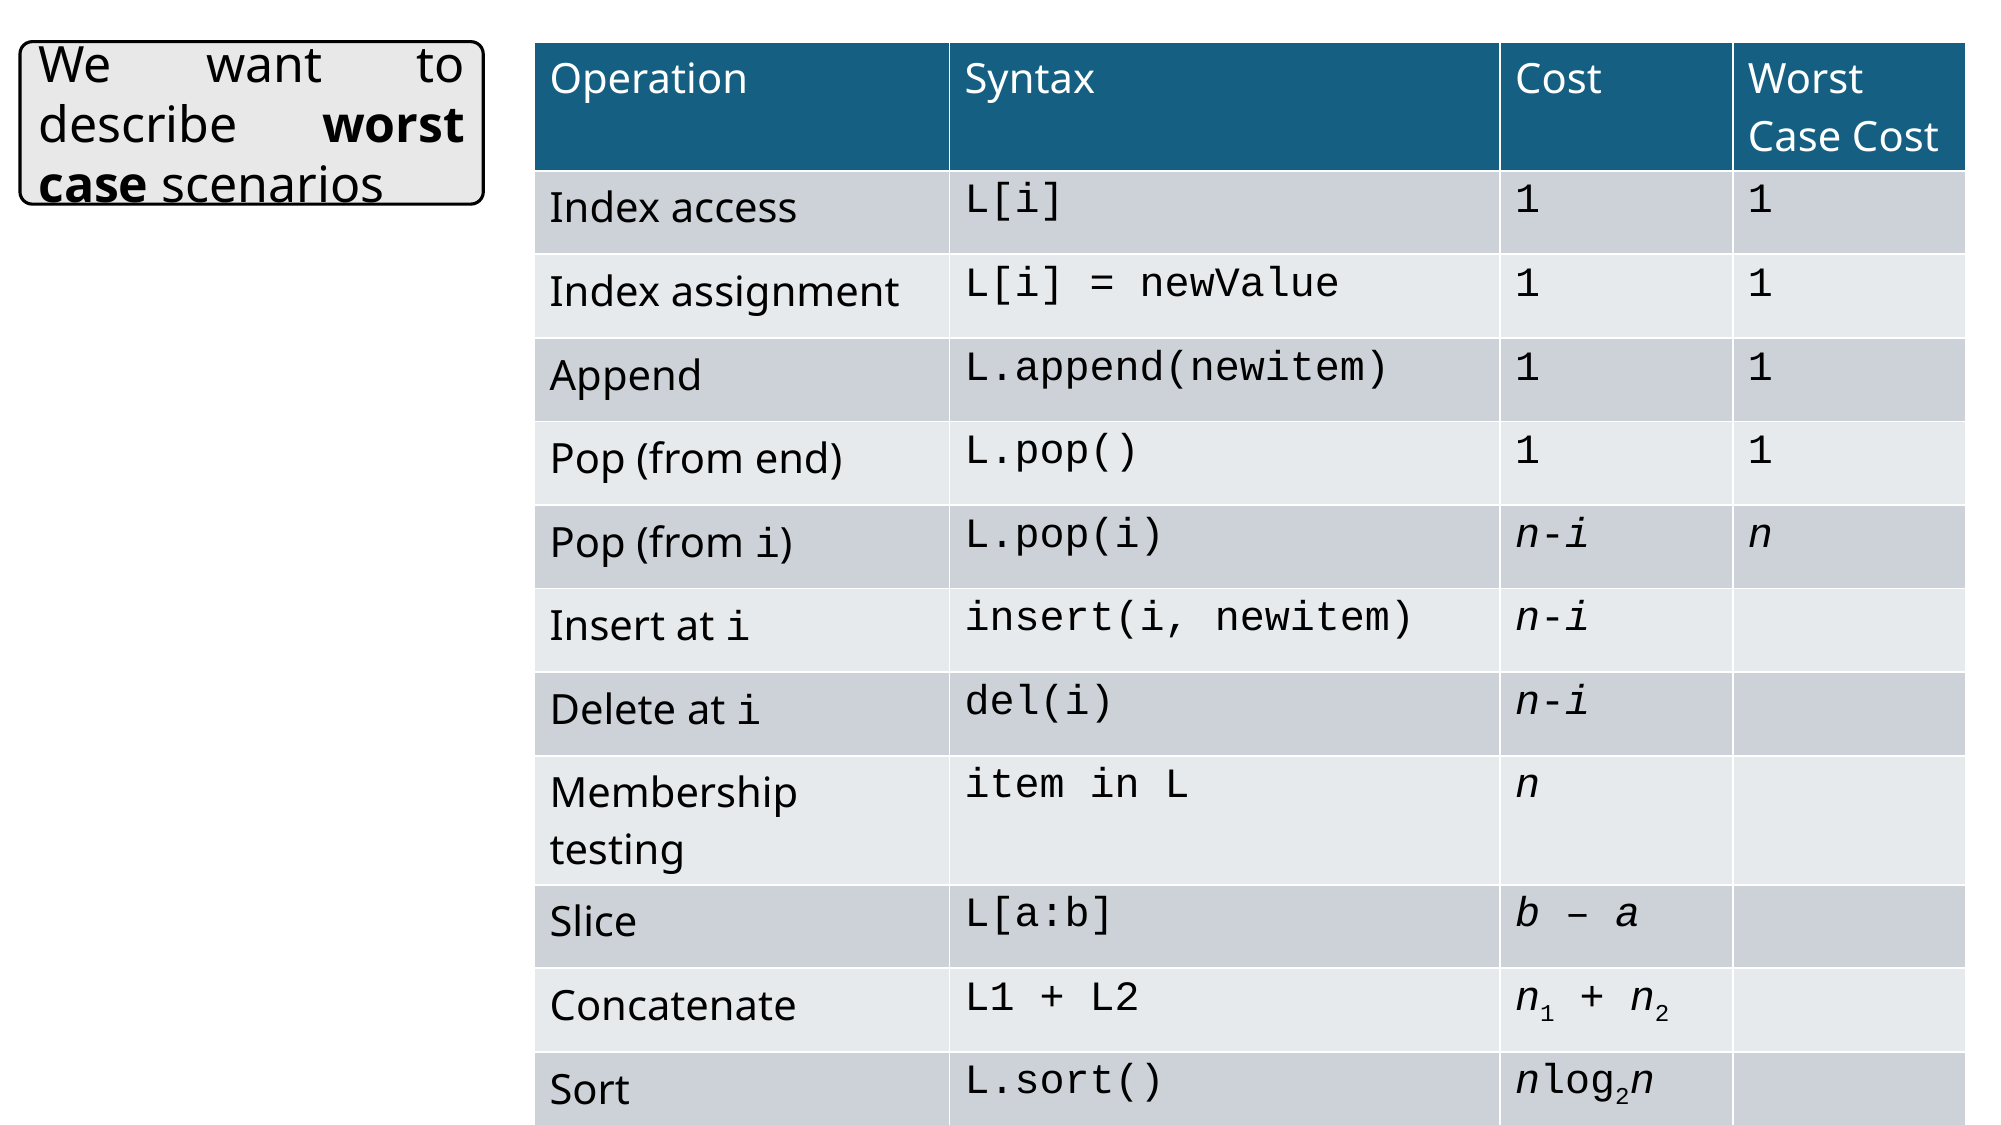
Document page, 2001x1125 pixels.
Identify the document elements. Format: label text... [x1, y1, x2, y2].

table_cell L[i] [950, 172, 1499, 253]
table_cell del(i) [950, 673, 1499, 755]
text_box We want to describe worst case scenarios [18, 40, 485, 206]
table_cell n-i [1501, 506, 1732, 588]
table_cell [1734, 969, 1965, 1051]
table_cell L1 + L2 [950, 969, 1499, 1051]
table_cell Pop (from i) [535, 506, 949, 588]
table_cell Concatenate [535, 969, 949, 1051]
table_cell Sort [535, 1053, 949, 1125]
table_cell Index access [535, 172, 949, 253]
table_cell 1 [1501, 339, 1732, 421]
table_cell 1 [1501, 255, 1732, 337]
table_cell L.pop(i) [950, 506, 1499, 588]
table_cell item in L [950, 757, 1499, 884]
table_header Worst Case Cost [1734, 43, 1965, 170]
table_cell nlog2n [1501, 1053, 1732, 1125]
table_cell L[i] = newValue [950, 255, 1499, 337]
table_cell 1 [1734, 255, 1965, 337]
table_cell Insert at i [535, 589, 949, 671]
table_cell 1 [1501, 422, 1732, 504]
table_cell [1734, 1053, 1965, 1125]
table_cell b – a [1501, 886, 1732, 967]
table_cell L.append(newitem) [950, 339, 1499, 421]
table_cell 1 [1734, 172, 1965, 253]
table_cell [1734, 589, 1965, 671]
table_cell 1 [1501, 172, 1732, 253]
table_cell L.pop() [950, 422, 1499, 504]
table_cell Delete at i [535, 673, 949, 755]
table_cell [1734, 673, 1965, 755]
table_cell Slice [535, 886, 949, 967]
table_header Operation [535, 43, 949, 170]
table_cell 1 [1734, 422, 1965, 504]
table_cell Pop (from end) [535, 422, 949, 504]
table_cell L[a:b] [950, 886, 1499, 967]
table_cell n-i [1501, 589, 1732, 671]
table_cell n [1501, 757, 1732, 884]
table_cell [1734, 886, 1965, 967]
table_cell Membership testing [535, 757, 949, 884]
table_cell n-i [1501, 673, 1732, 755]
table_cell L.sort() [950, 1053, 1499, 1125]
table_cell Index assignment [535, 255, 949, 337]
table_cell n [1734, 506, 1965, 588]
table_header Syntax [950, 43, 1499, 170]
table_cell 1 [1734, 339, 1965, 421]
table_header Cost [1501, 43, 1732, 170]
table_cell insert(i, newitem) [950, 589, 1499, 671]
table_cell [1734, 757, 1965, 884]
table_cell Append [535, 339, 949, 421]
table_cell n1 + n2 [1501, 969, 1732, 1051]
